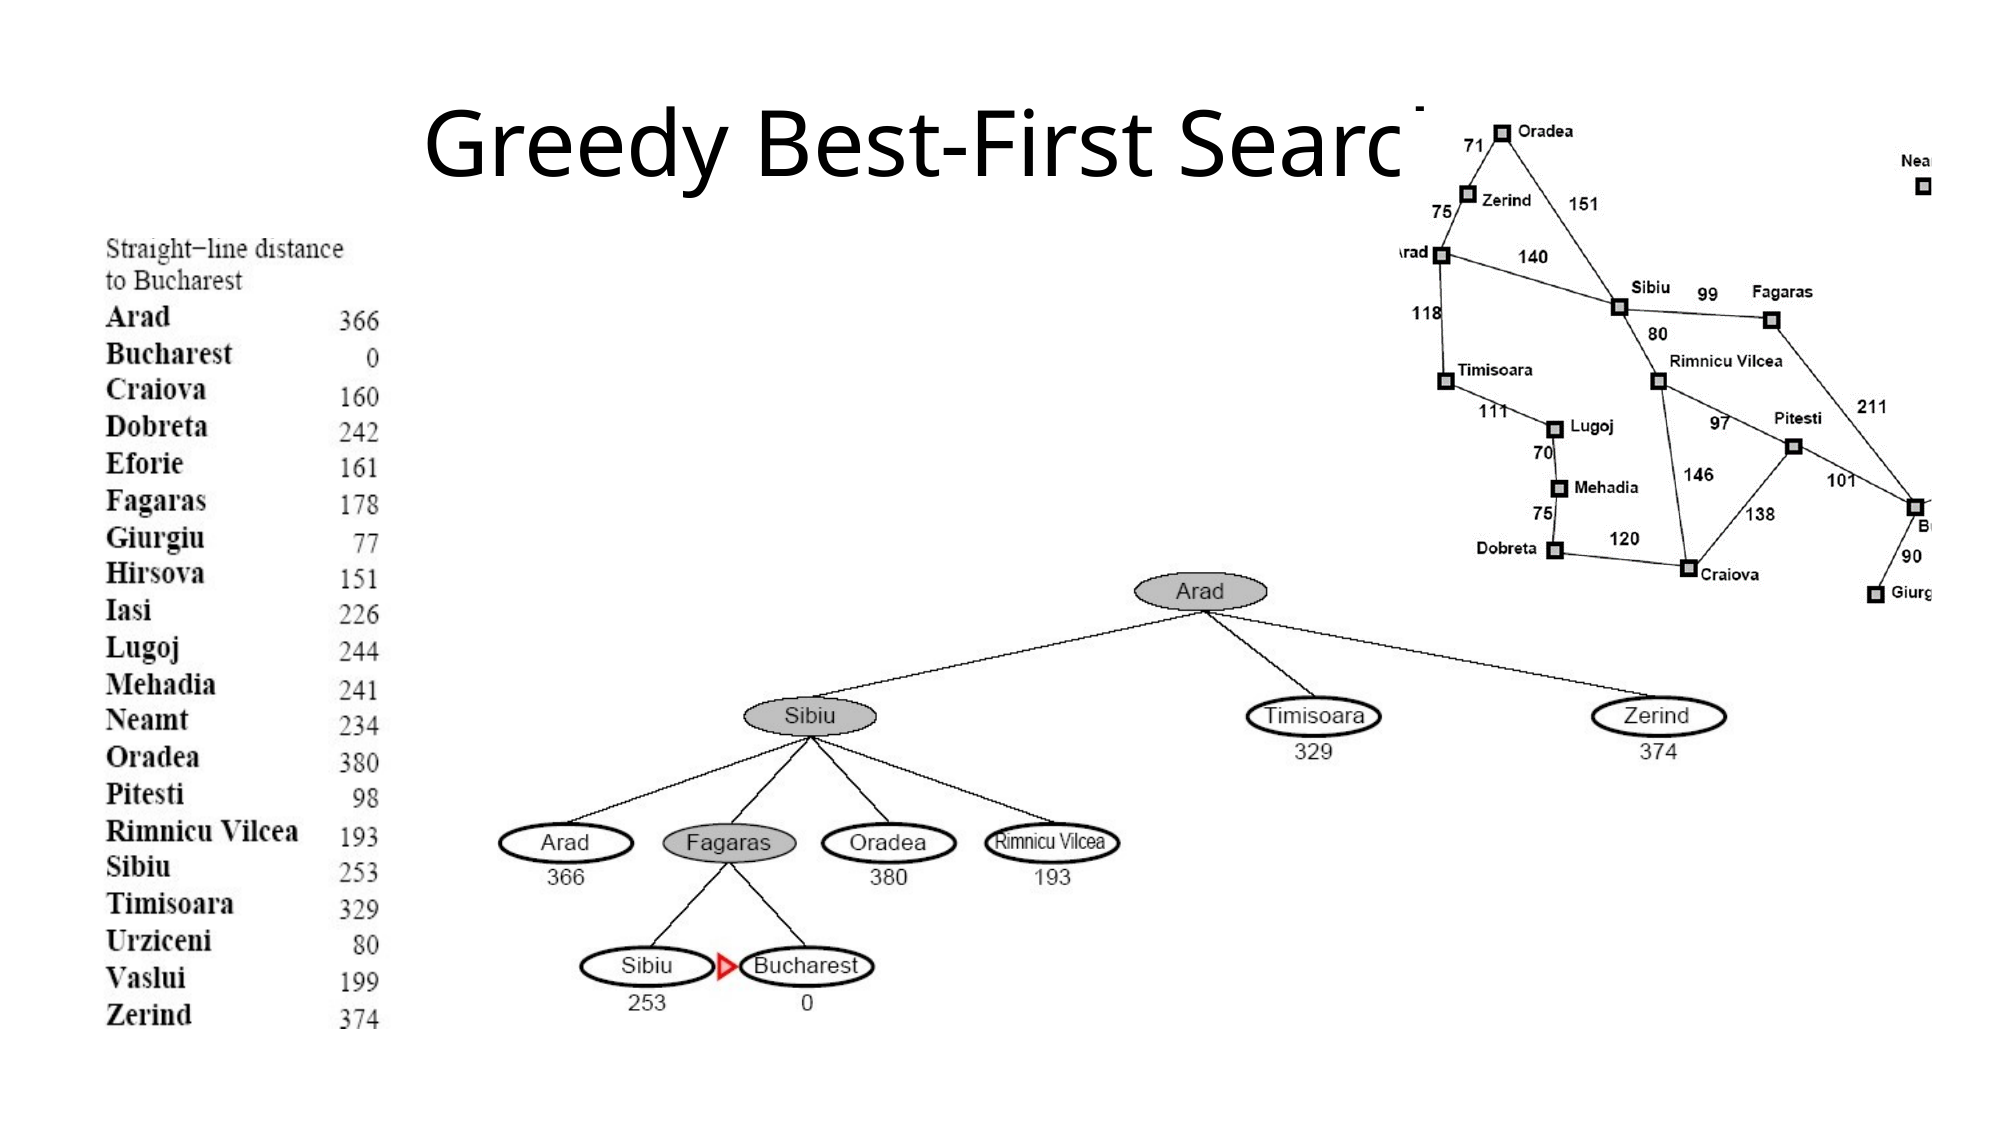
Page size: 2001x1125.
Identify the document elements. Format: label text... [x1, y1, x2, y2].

picture [69, 238, 391, 1029]
title Greedy Best-First Search [421, 43, 1566, 234]
picture [497, 110, 1932, 1012]
